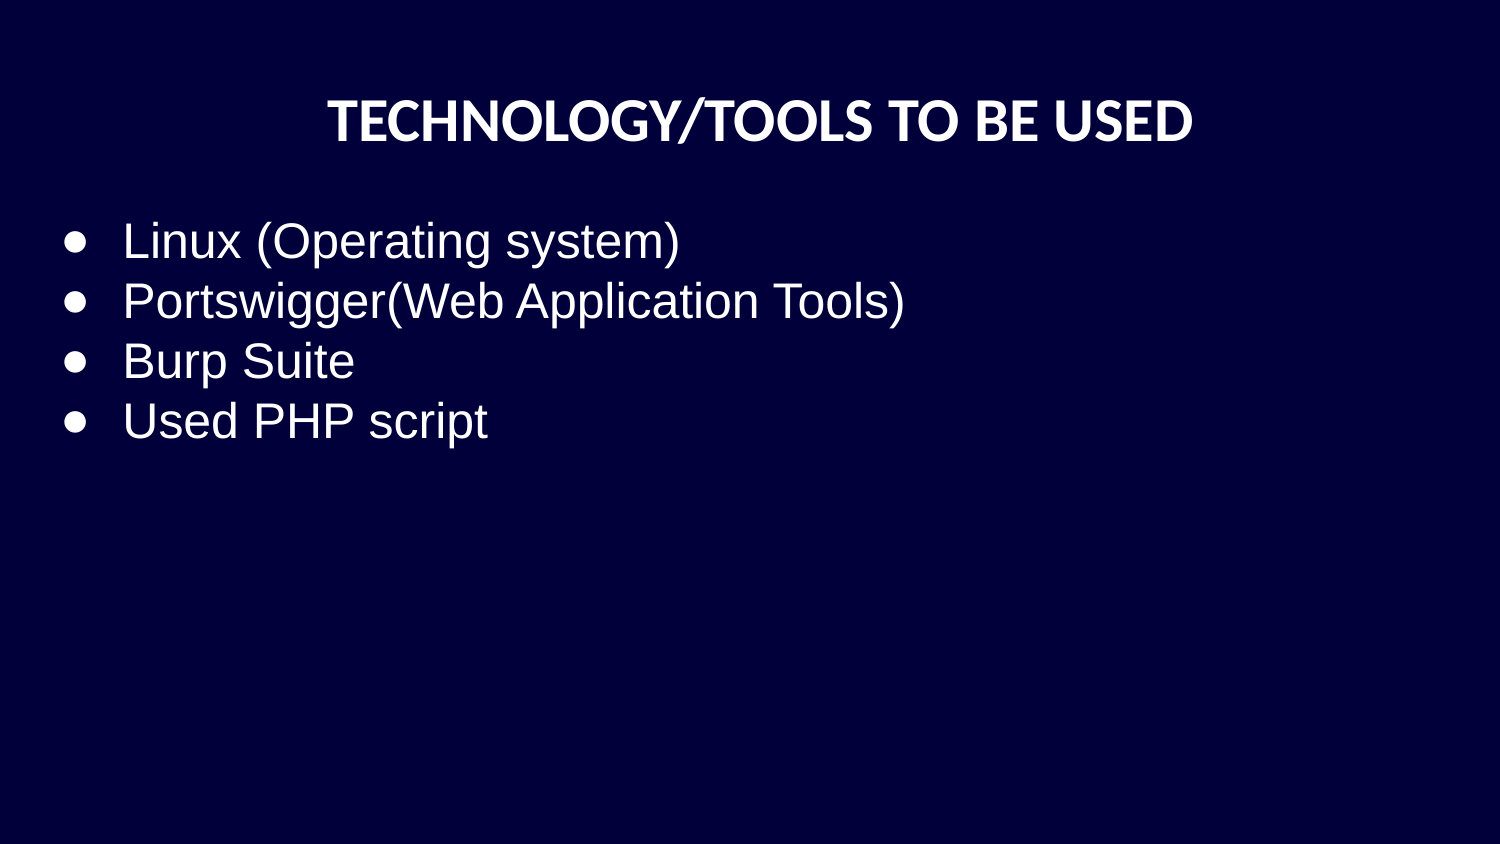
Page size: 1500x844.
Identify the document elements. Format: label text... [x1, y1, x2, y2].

text_box TECHNOLOGY/TOOLS TO BE USED [127, 48, 1321, 154]
text_box Linux (Operating system) Portswigger(Web Application Tools) Burp Suite Used PHP script [47, 208, 1400, 509]
